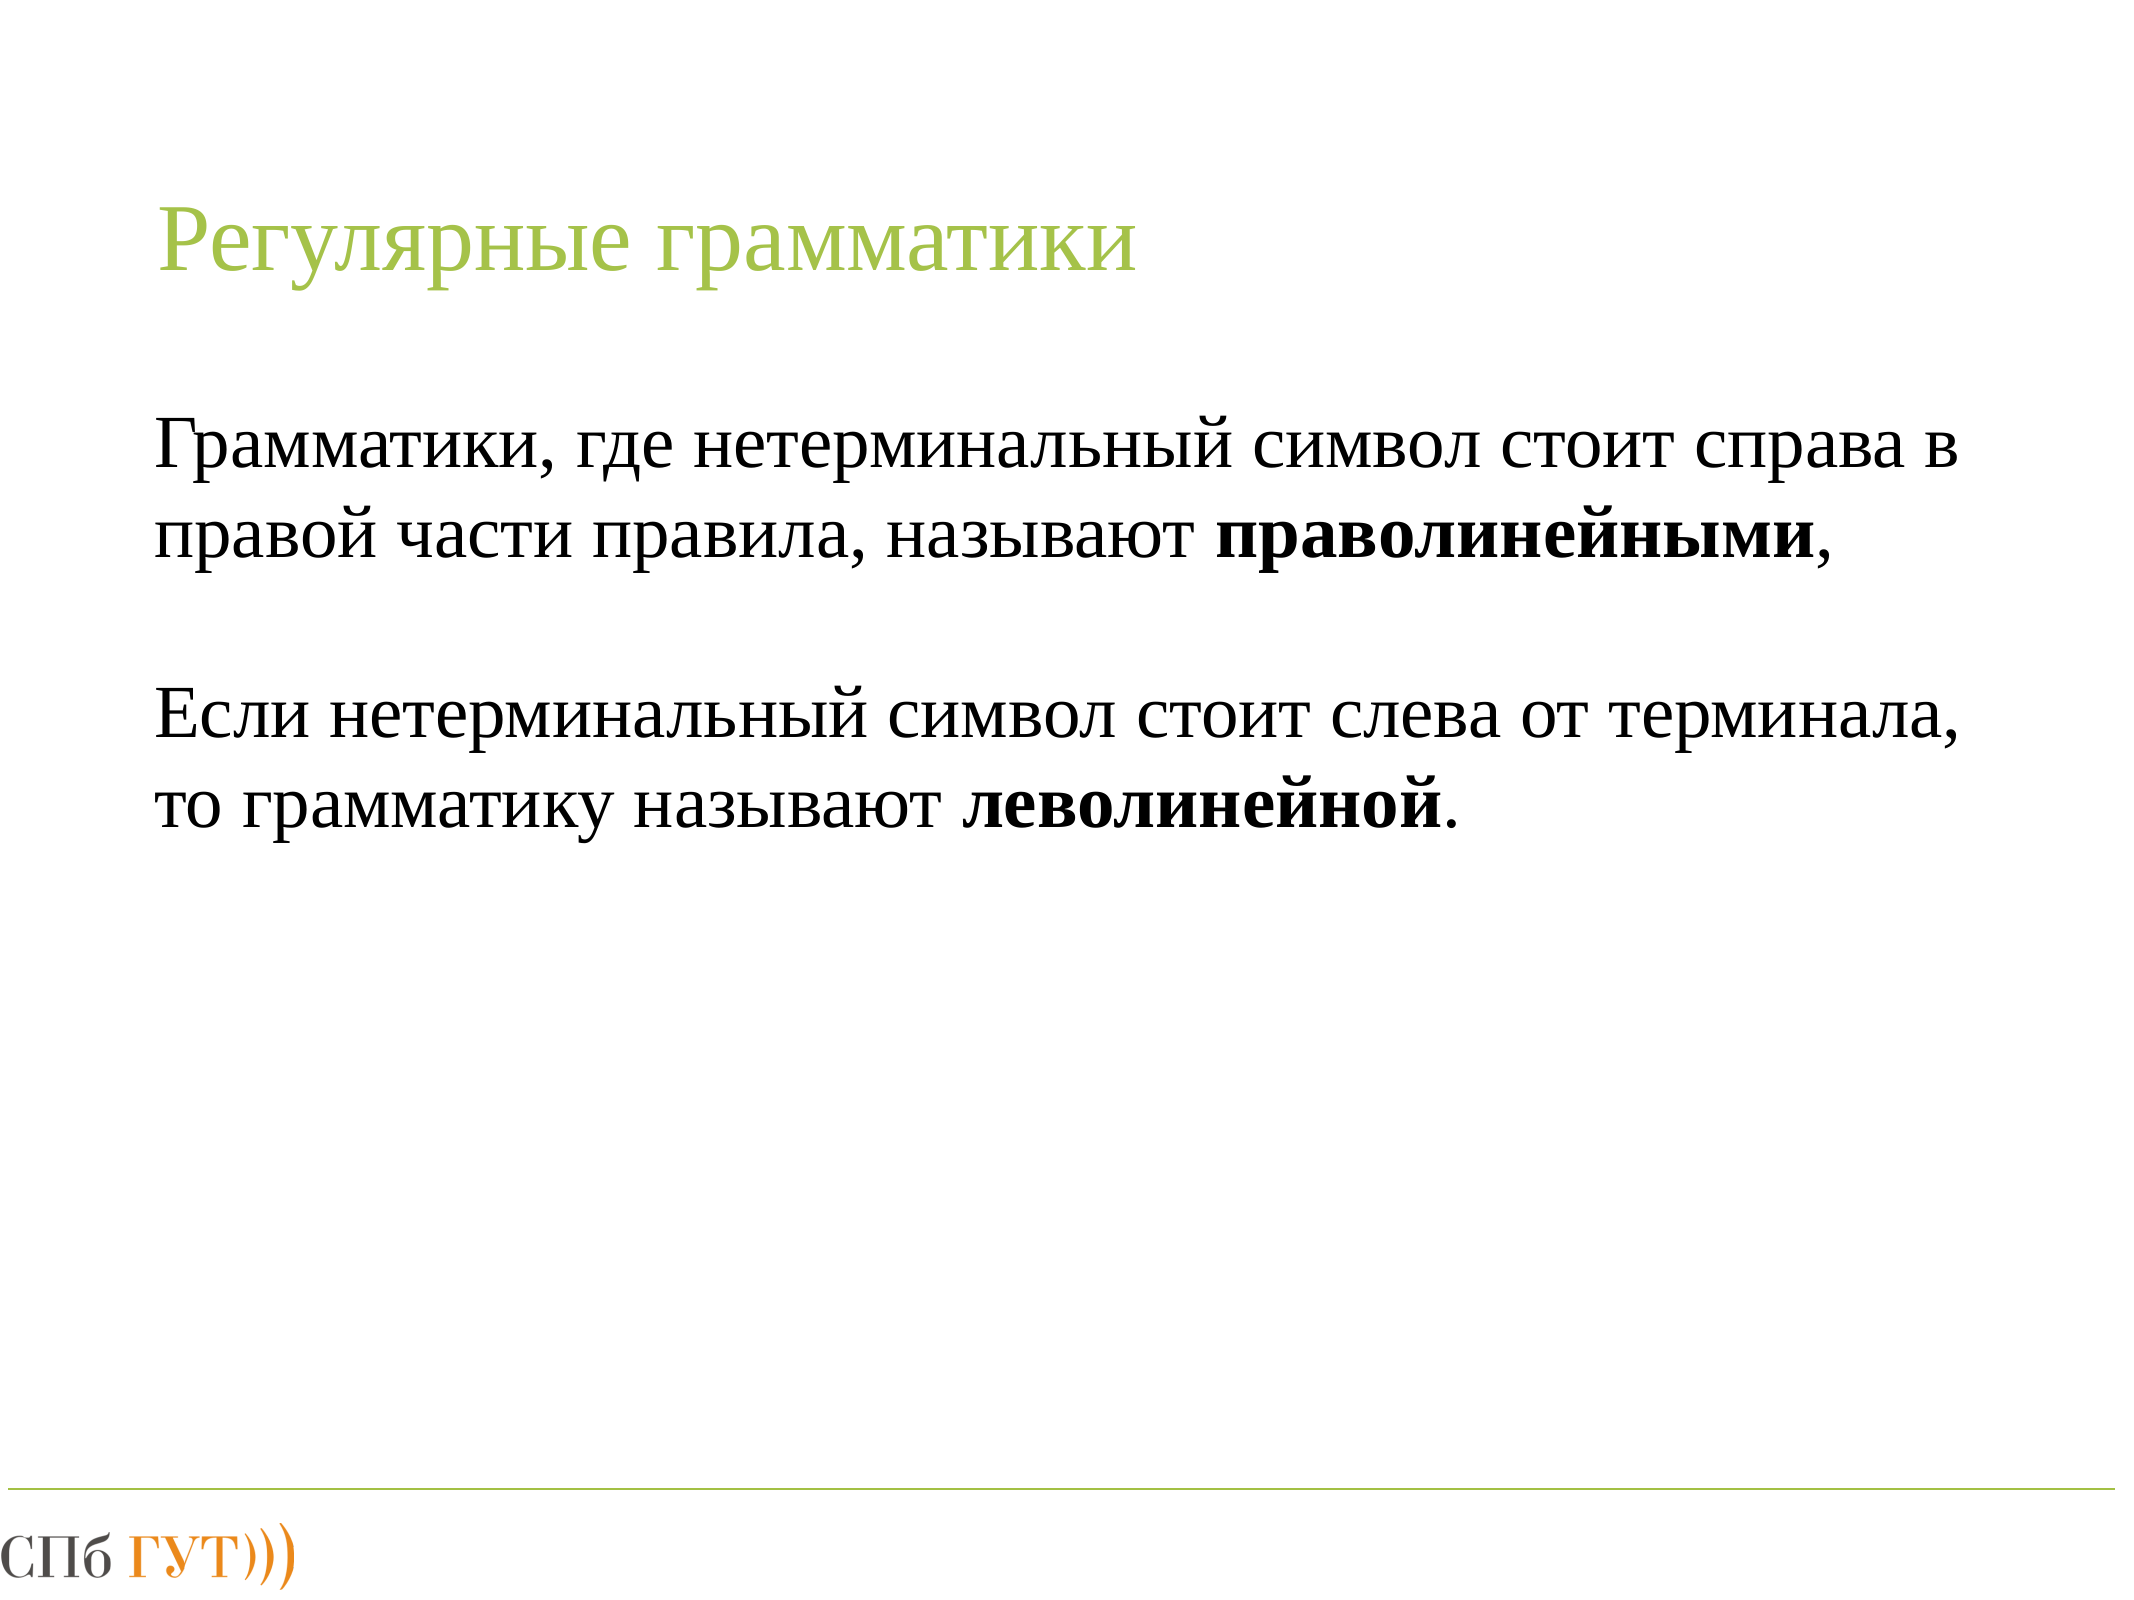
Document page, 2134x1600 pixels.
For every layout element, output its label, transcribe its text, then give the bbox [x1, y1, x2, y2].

title Регулярные грамматики [146, 84, 1988, 381]
list Грамматики, где нетерминальный символ стоит справа в правой части правила, называют праволинейными, Если нетерминальный символ стоит слева от терминала, то грамматику называют леволинейной. [142, 381, 2024, 1557]
picture [1, 1522, 295, 1590]
